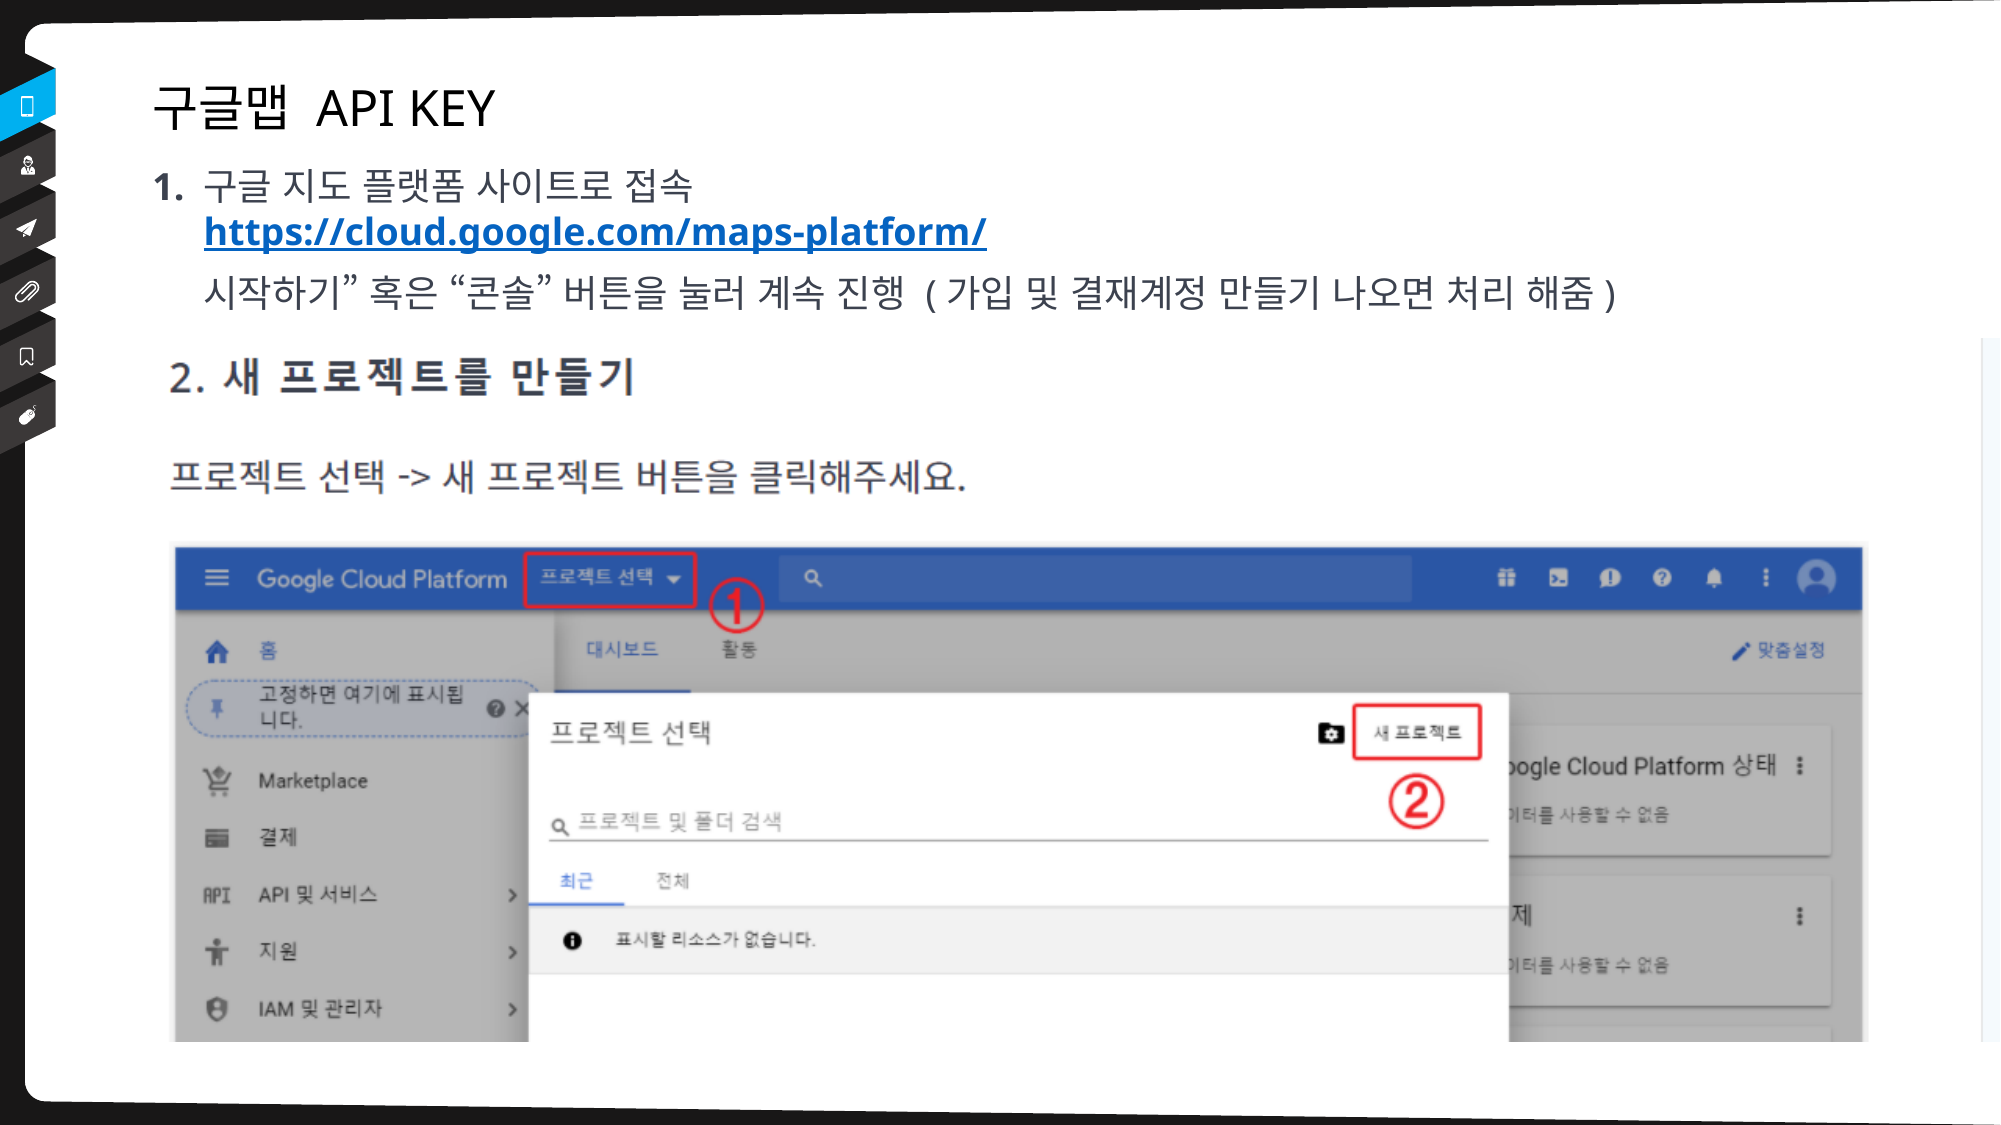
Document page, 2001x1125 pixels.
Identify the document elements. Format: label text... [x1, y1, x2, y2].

list 1. 구글 지도 플랫폼 사이트로 접속 https://cloud.google.com/maps-platform/ 시작하기” 혹은 “콘솔” 버튼을 눌러 계속 진행 (가입 및 결재계정 만들기 나오면 처리 해줌) [137, 160, 1863, 339]
title 구글맵 API KEY [137, 59, 1863, 160]
picture [160, 338, 2000, 1042]
